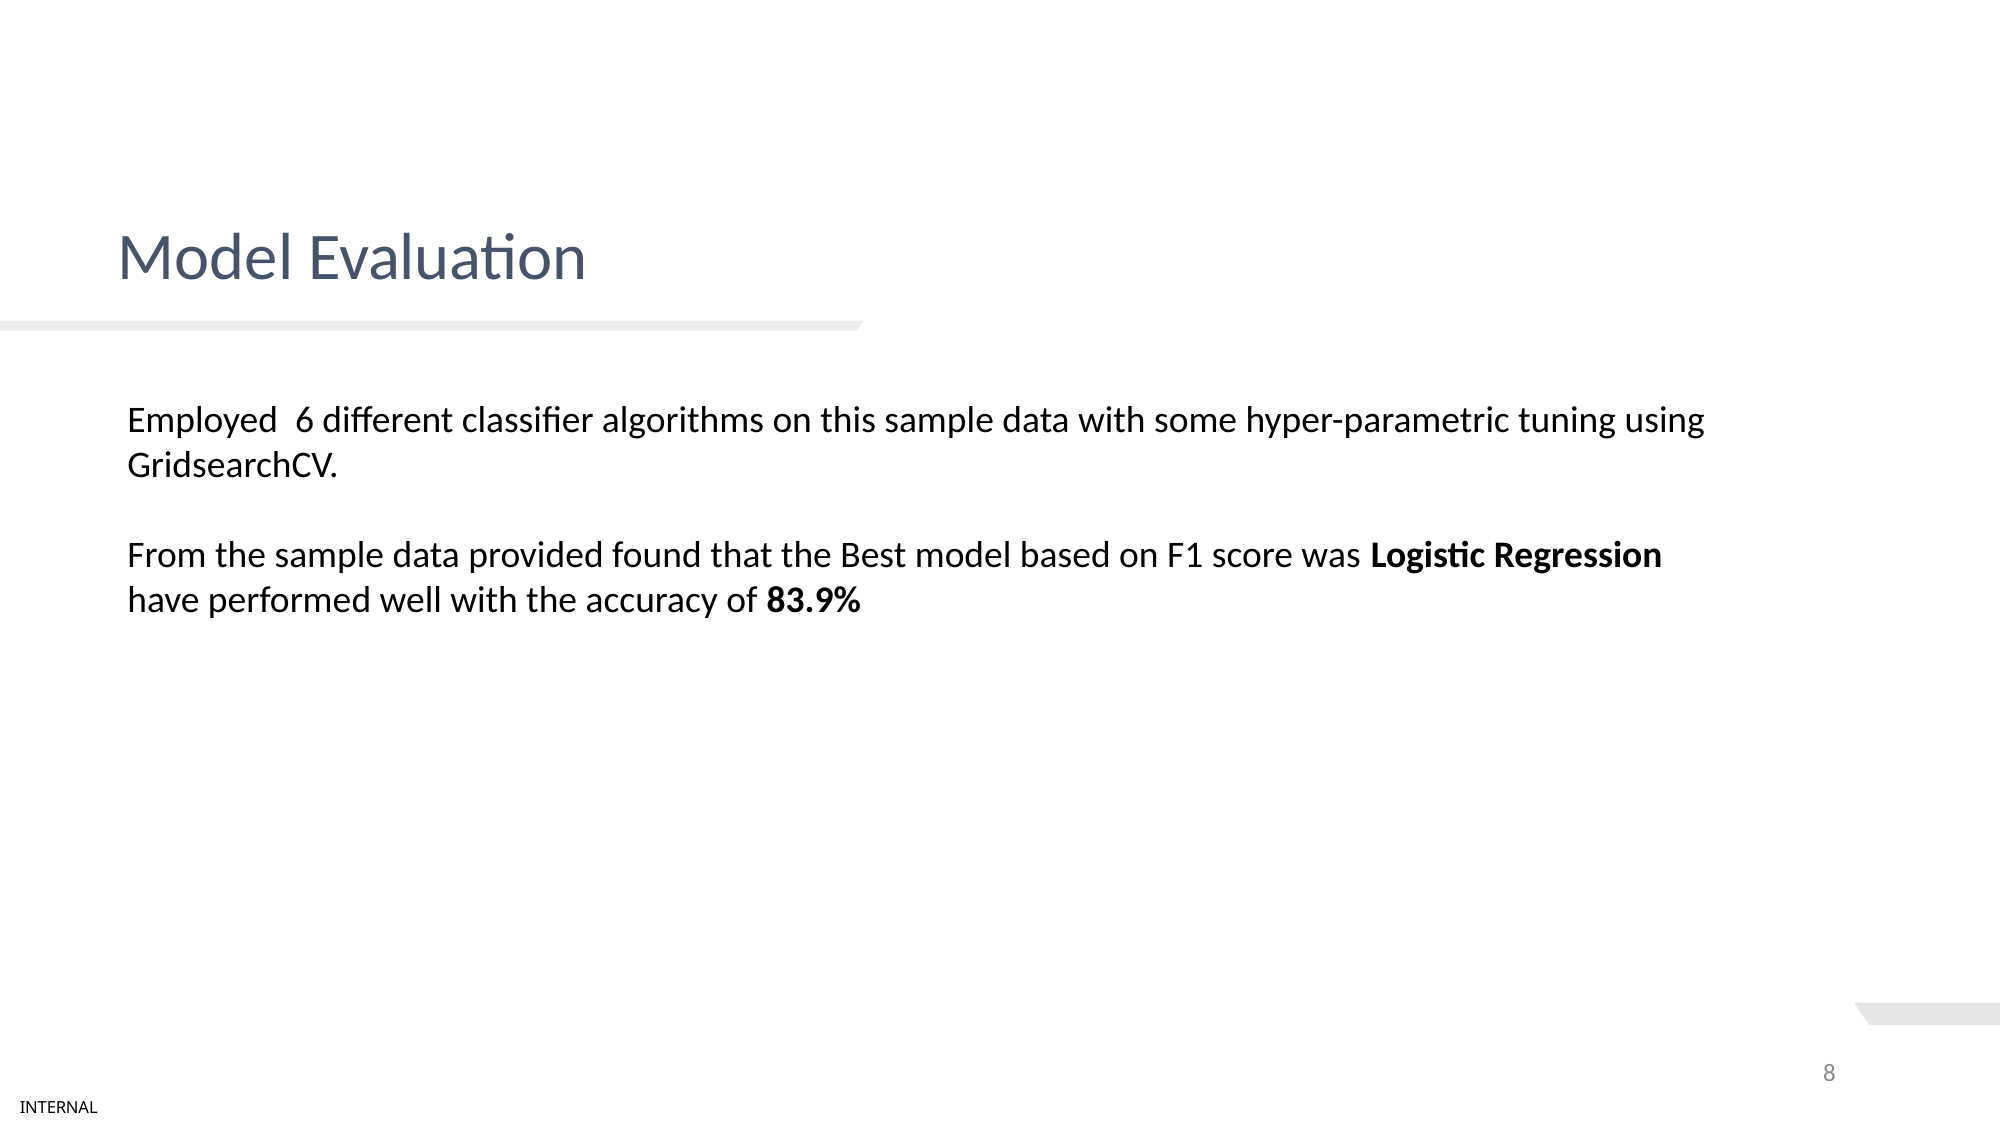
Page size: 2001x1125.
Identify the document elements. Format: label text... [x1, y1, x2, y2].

footer INTERNAL [17, 1096, 105, 1125]
title Model Evaluation [115, 200, 709, 387]
text_box Employed 6 different classifier algorithms on this sample data with some hyper-parametric tuning using GridsearchCV. From the sample data provided found that the Best model based on F1 score was Logistic Regression have performed well with the accuracy of 83.9% [112, 387, 1900, 628]
slide_number 8 [1816, 1060, 1857, 1125]
